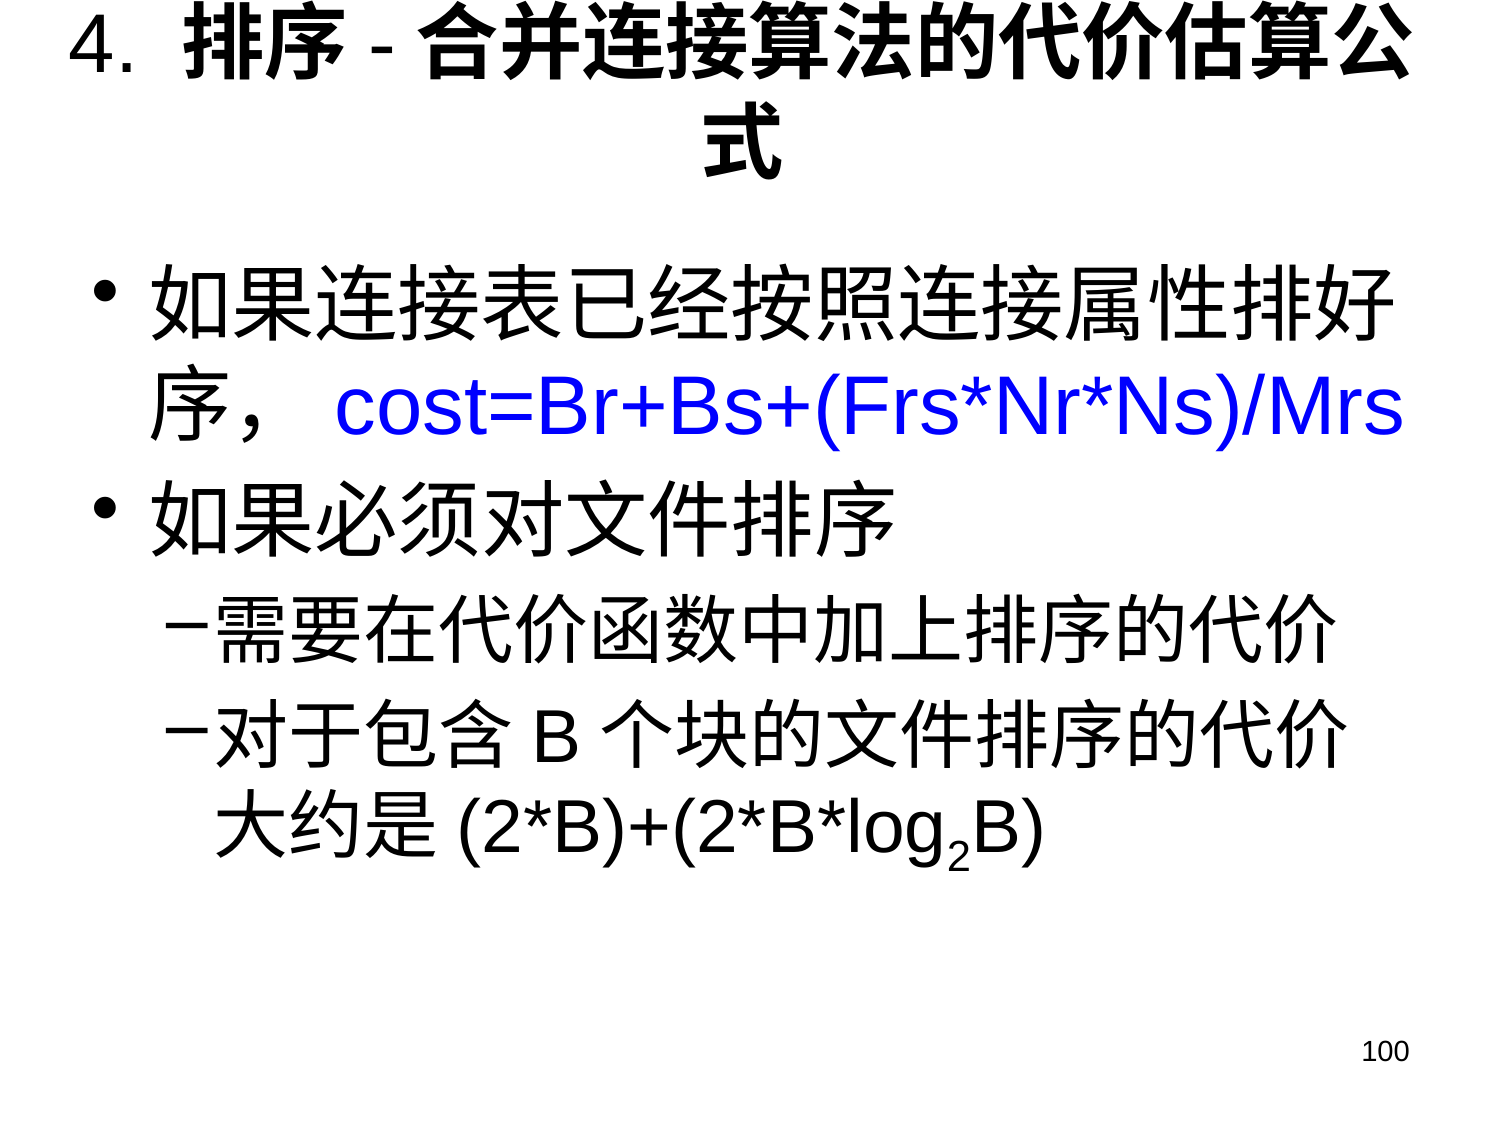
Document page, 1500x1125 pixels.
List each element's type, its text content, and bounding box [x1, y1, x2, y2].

slide_number 100 [1074, 1024, 1426, 1103]
title 4. 排序-合并连接算法的代价估算公式 [29, 45, 1455, 233]
list 如果连接表已经按照连接属性排好序，cost=Br+Bs+(Frs*Nr*Ns)/Mrs 如果必须对文件排序 需要在代价函数中加上排序的代价 对于包含B个块的文件排序的代价大约是(2*B)+(2*B*log2B) [76, 243, 1427, 986]
